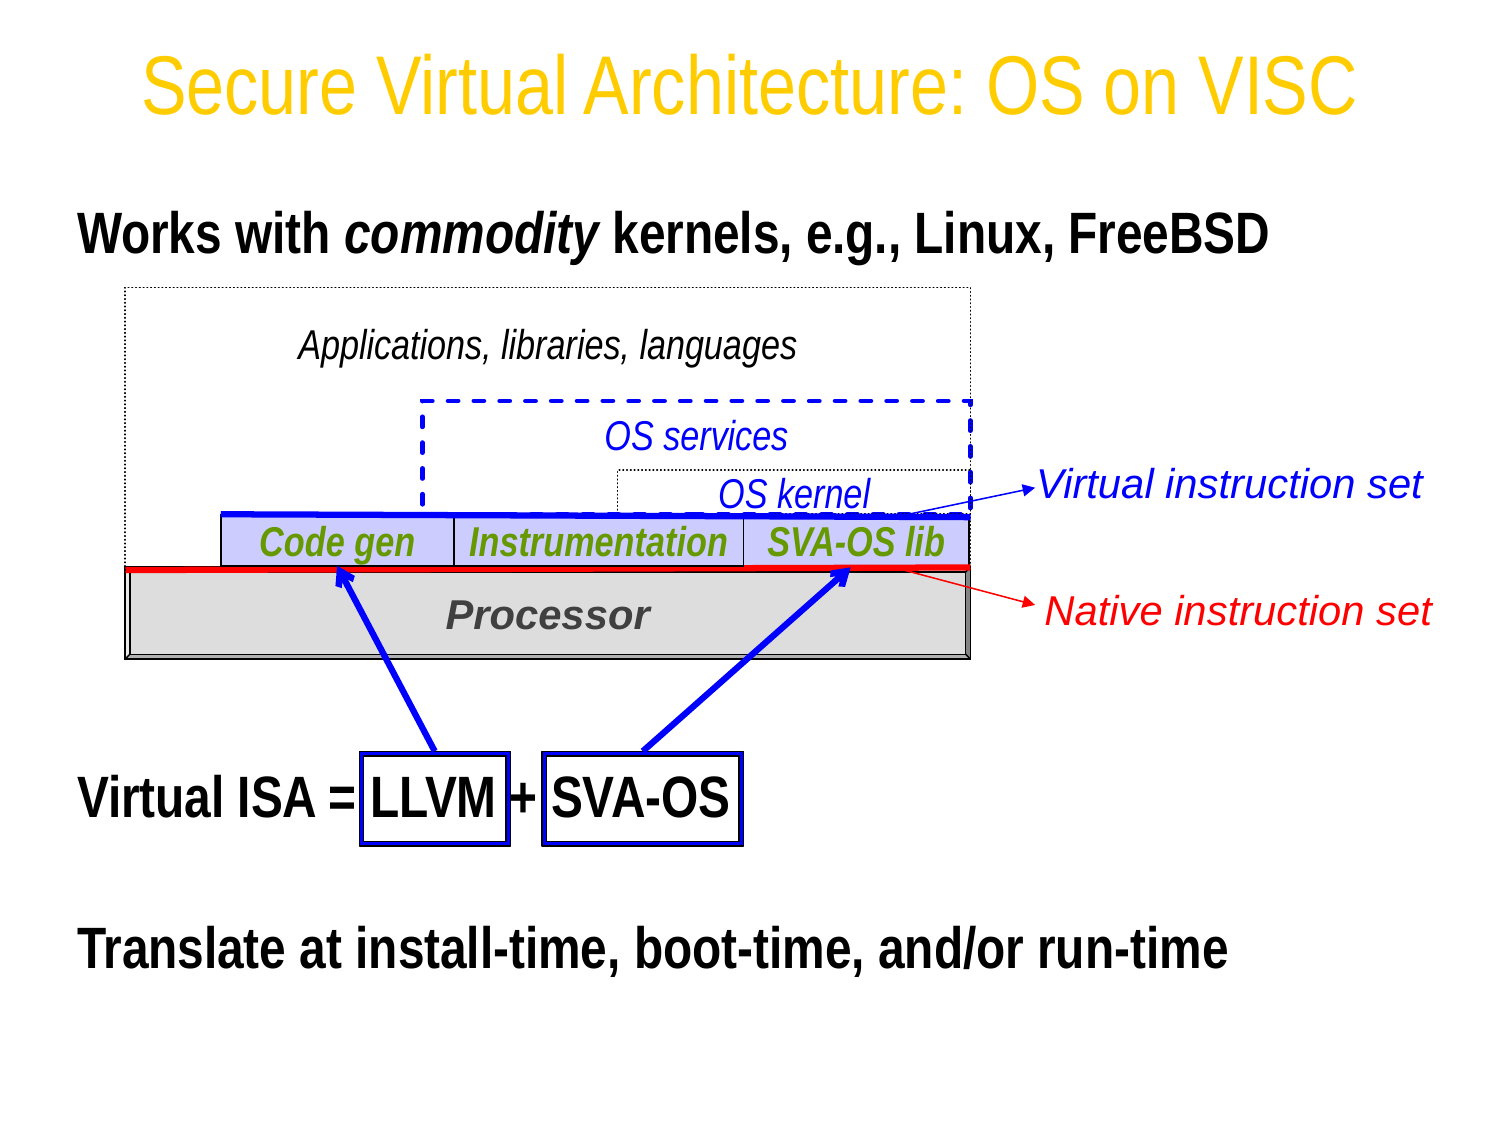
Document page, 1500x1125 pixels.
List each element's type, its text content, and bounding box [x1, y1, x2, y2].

text_box [542, 751, 744, 846]
text_box [337, 565, 435, 752]
text_box Instrumentation [454, 514, 744, 566]
text_box Translate at install-time, boot-time, and/or run-time [62, 902, 1438, 1016]
text_box Secure Virtual Architecture: OS on VISC [0, 0, 1500, 163]
text_box [642, 567, 851, 752]
text_box [888, 565, 1036, 608]
text_box [908, 484, 1036, 515]
text_box Works with commodity kernels, e.g., Linux, FreeBSD [62, 187, 1438, 288]
text_box Code gen [220, 514, 454, 566]
text_box [359, 751, 511, 846]
text_box Virtual ISA = LLVM + SVA-OS [62, 751, 1438, 865]
text_box Applications, libraries, languages [125, 288, 971, 660]
text_box Virtual instruction set [1021, 449, 1438, 514]
text_box Native instruction set [1029, 576, 1448, 642]
